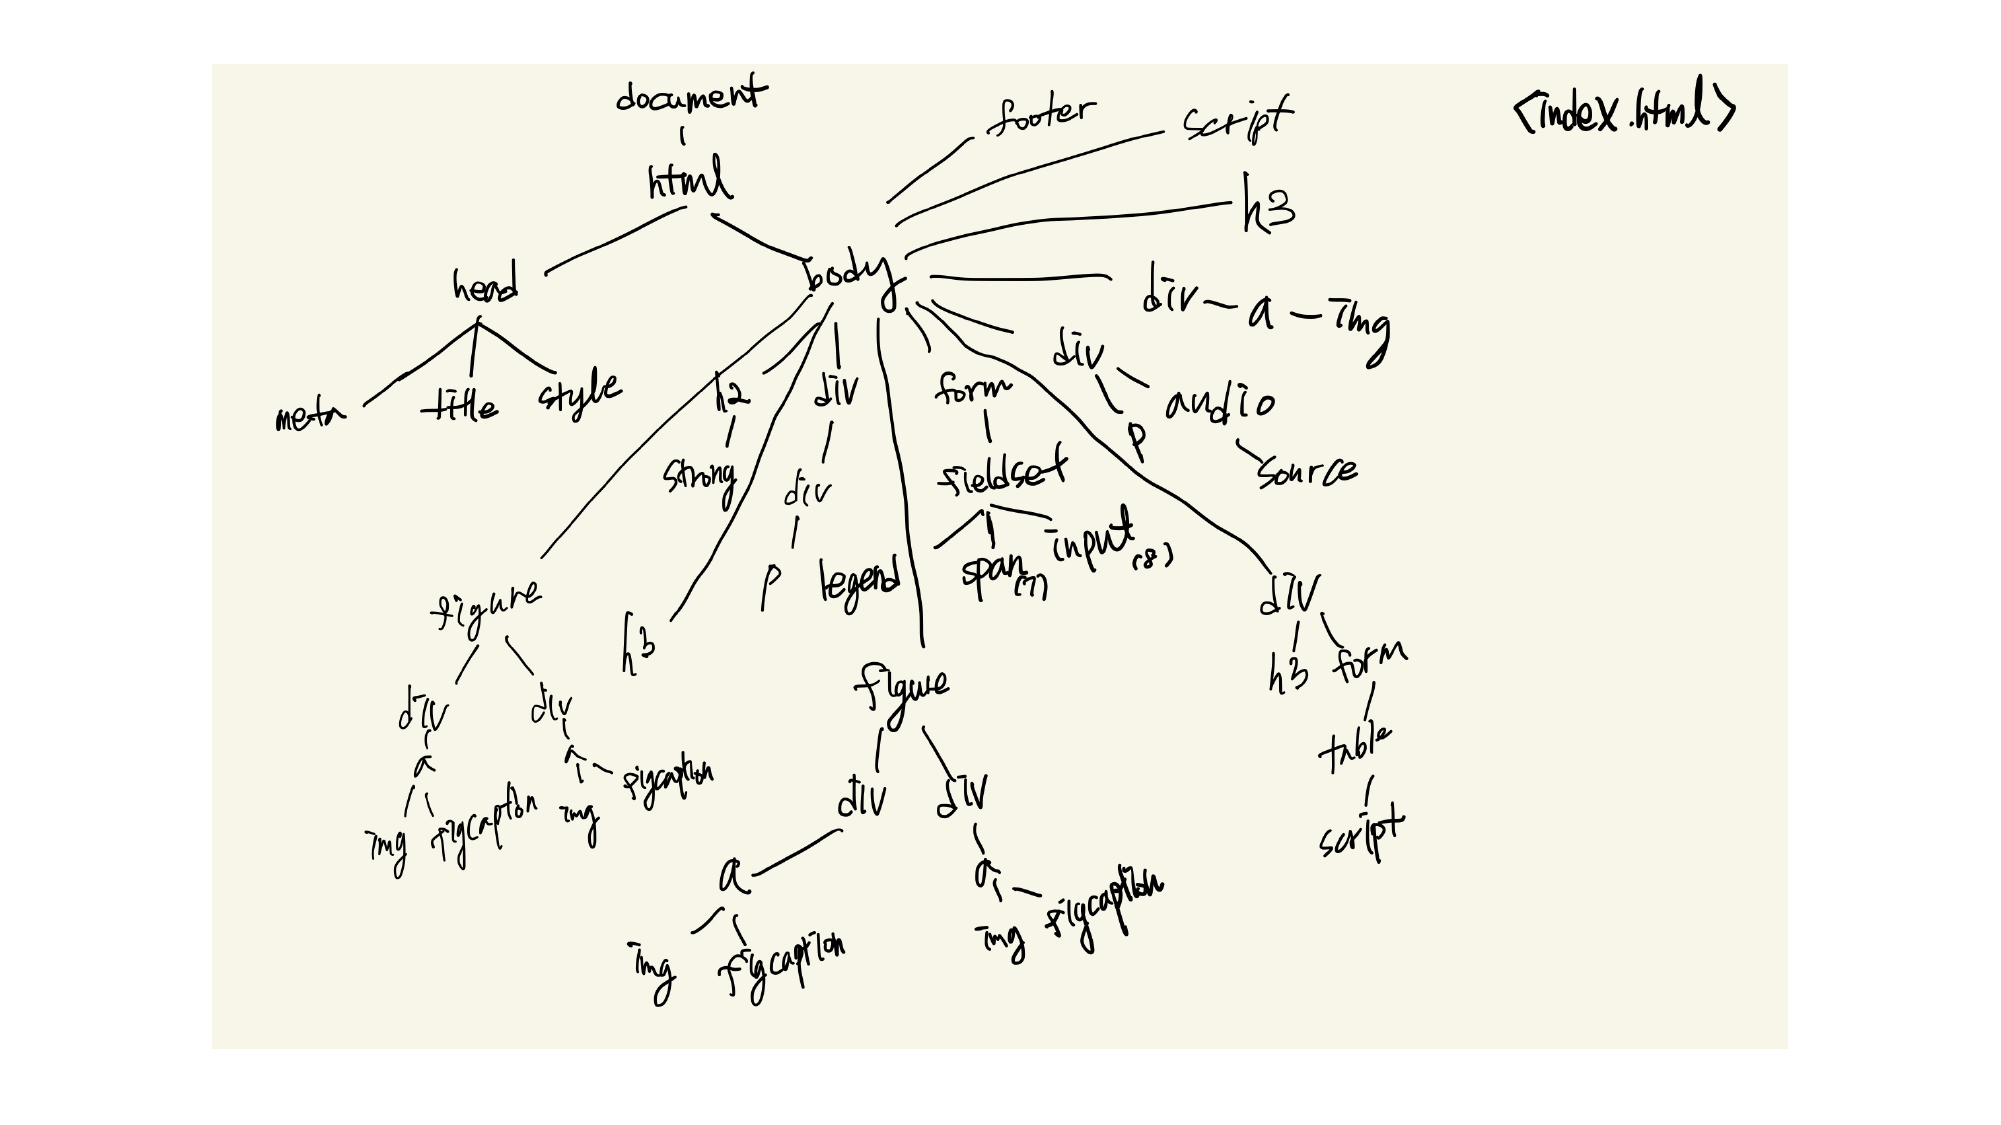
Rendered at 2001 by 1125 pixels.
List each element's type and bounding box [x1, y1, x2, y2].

picture [212, 64, 1788, 1049]
